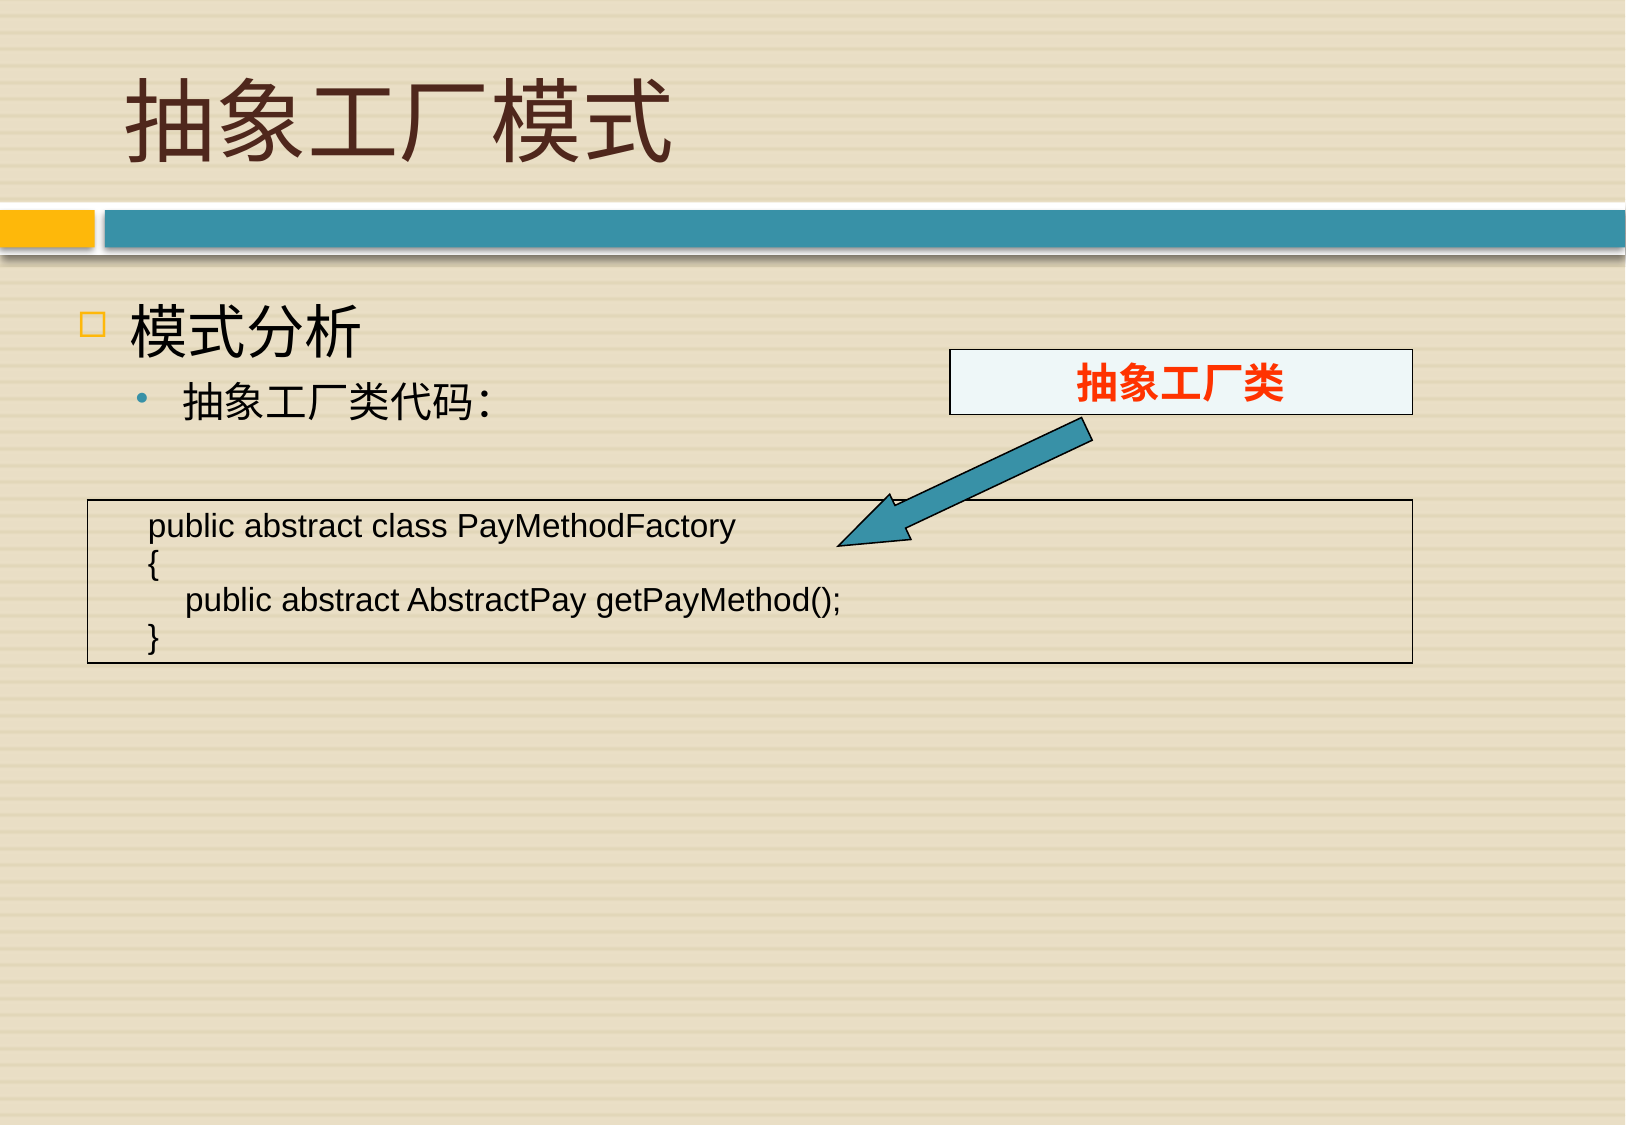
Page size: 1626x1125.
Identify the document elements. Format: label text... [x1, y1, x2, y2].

text_box 模式分析 抽象工厂类代码： [62, 287, 738, 963]
table_header public abstract class PayMethodFactory { public abstract AbstractPay getPayMethod(); } [88, 501, 1412, 662]
title 抽象工厂模式 [108, 37, 1558, 200]
text_box [838, 417, 1093, 547]
text_box 抽象工厂类 [949, 349, 1413, 415]
